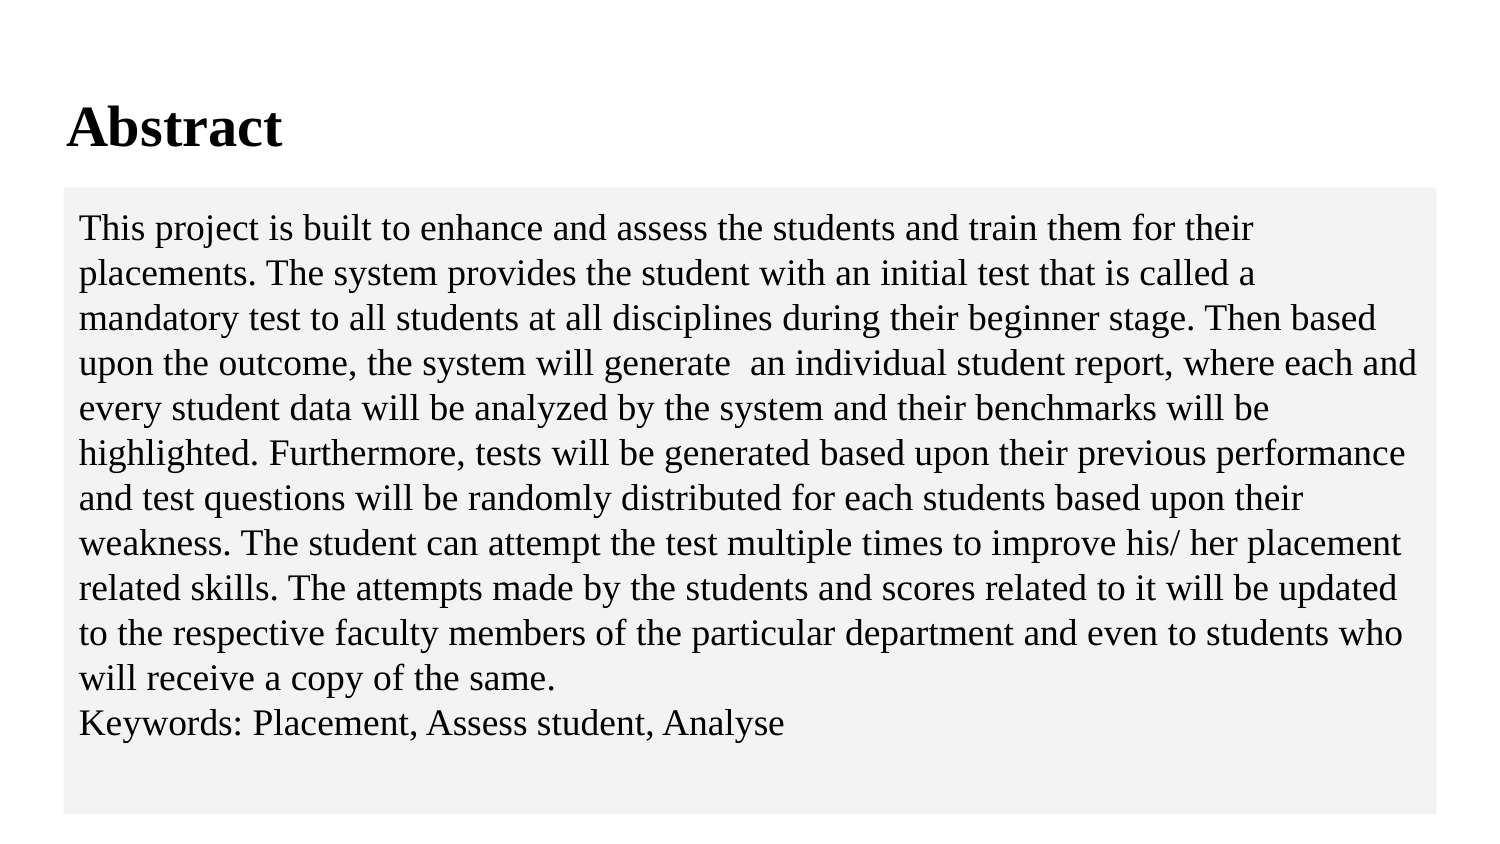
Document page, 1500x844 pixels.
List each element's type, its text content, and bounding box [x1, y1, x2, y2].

title Abstract [51, 72, 1449, 167]
list This project is built to enhance and assess the students and train them for their placements. The system provides the student with an initial test that is called a mandatory test to all students at all disciplines during their beginner stage. Then based upon the outcome, the system will generate an individual student report, where each and every student data will be analyzed by the system and their benchmarks will be highlighted. Furthermore, tests will be generated based upon their previous performance and test questions will be randomly distributed for each students based upon their weakness. The student can attempt the test multiple times to improve his/ her placement related skills. The attempts made by the students and scores related to it will be updated to the respective faculty members of the particular department and even to students who will receive a copy of the same. Keywords: Placement, Assess student, Analyse [63, 187, 1437, 815]
